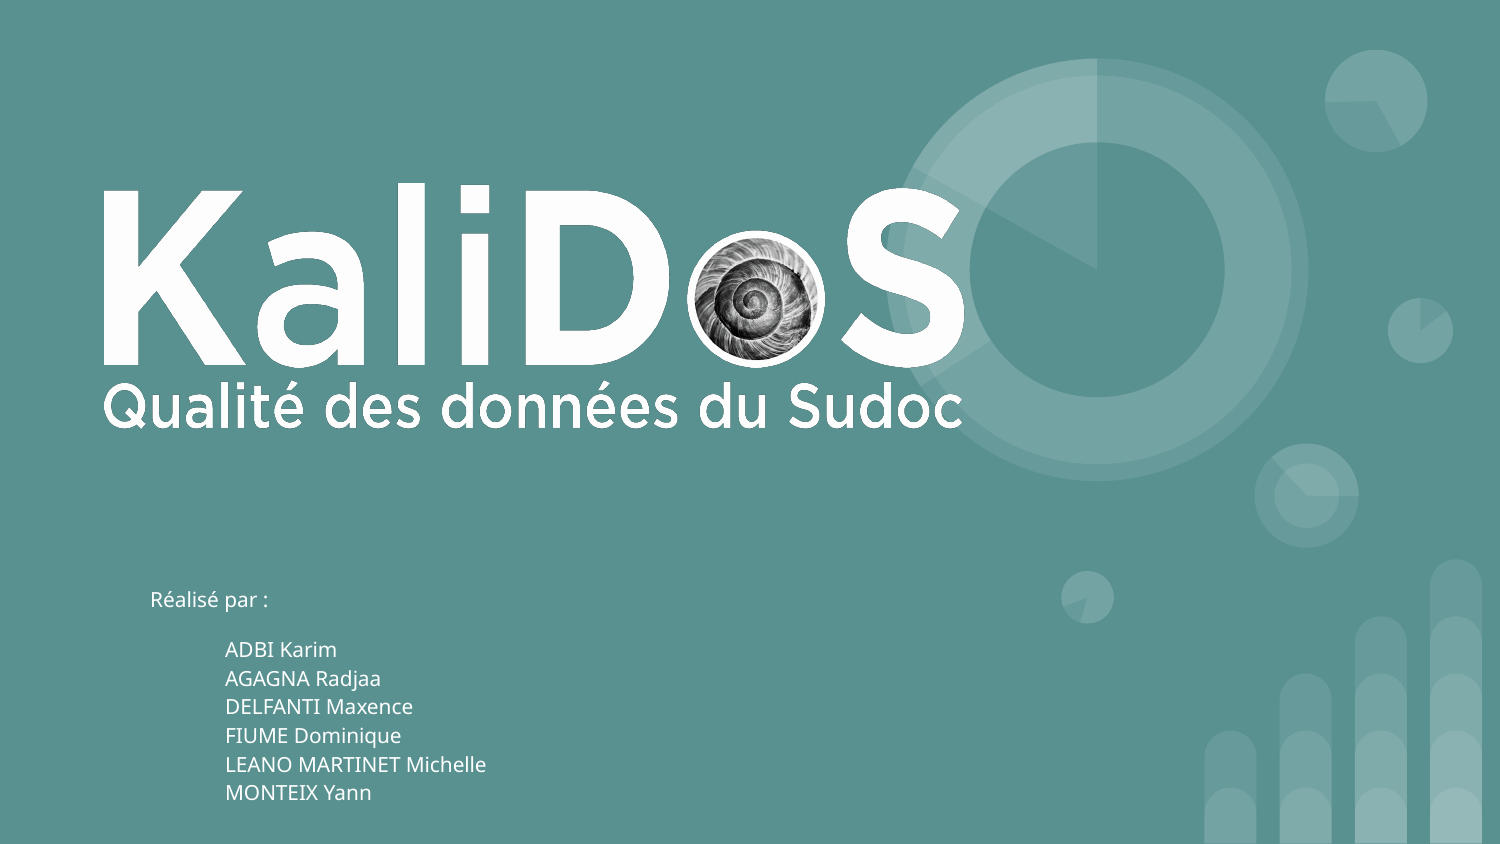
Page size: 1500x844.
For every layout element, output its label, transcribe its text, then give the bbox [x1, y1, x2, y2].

picture [104, 183, 966, 429]
subtitle Réalisé par : ADBI Karim AGAGNA Radjaa DELFANTI Maxence FIUME Dominique LEANO MARTINET Michelle MONTEIX Yann [135, 571, 897, 807]
